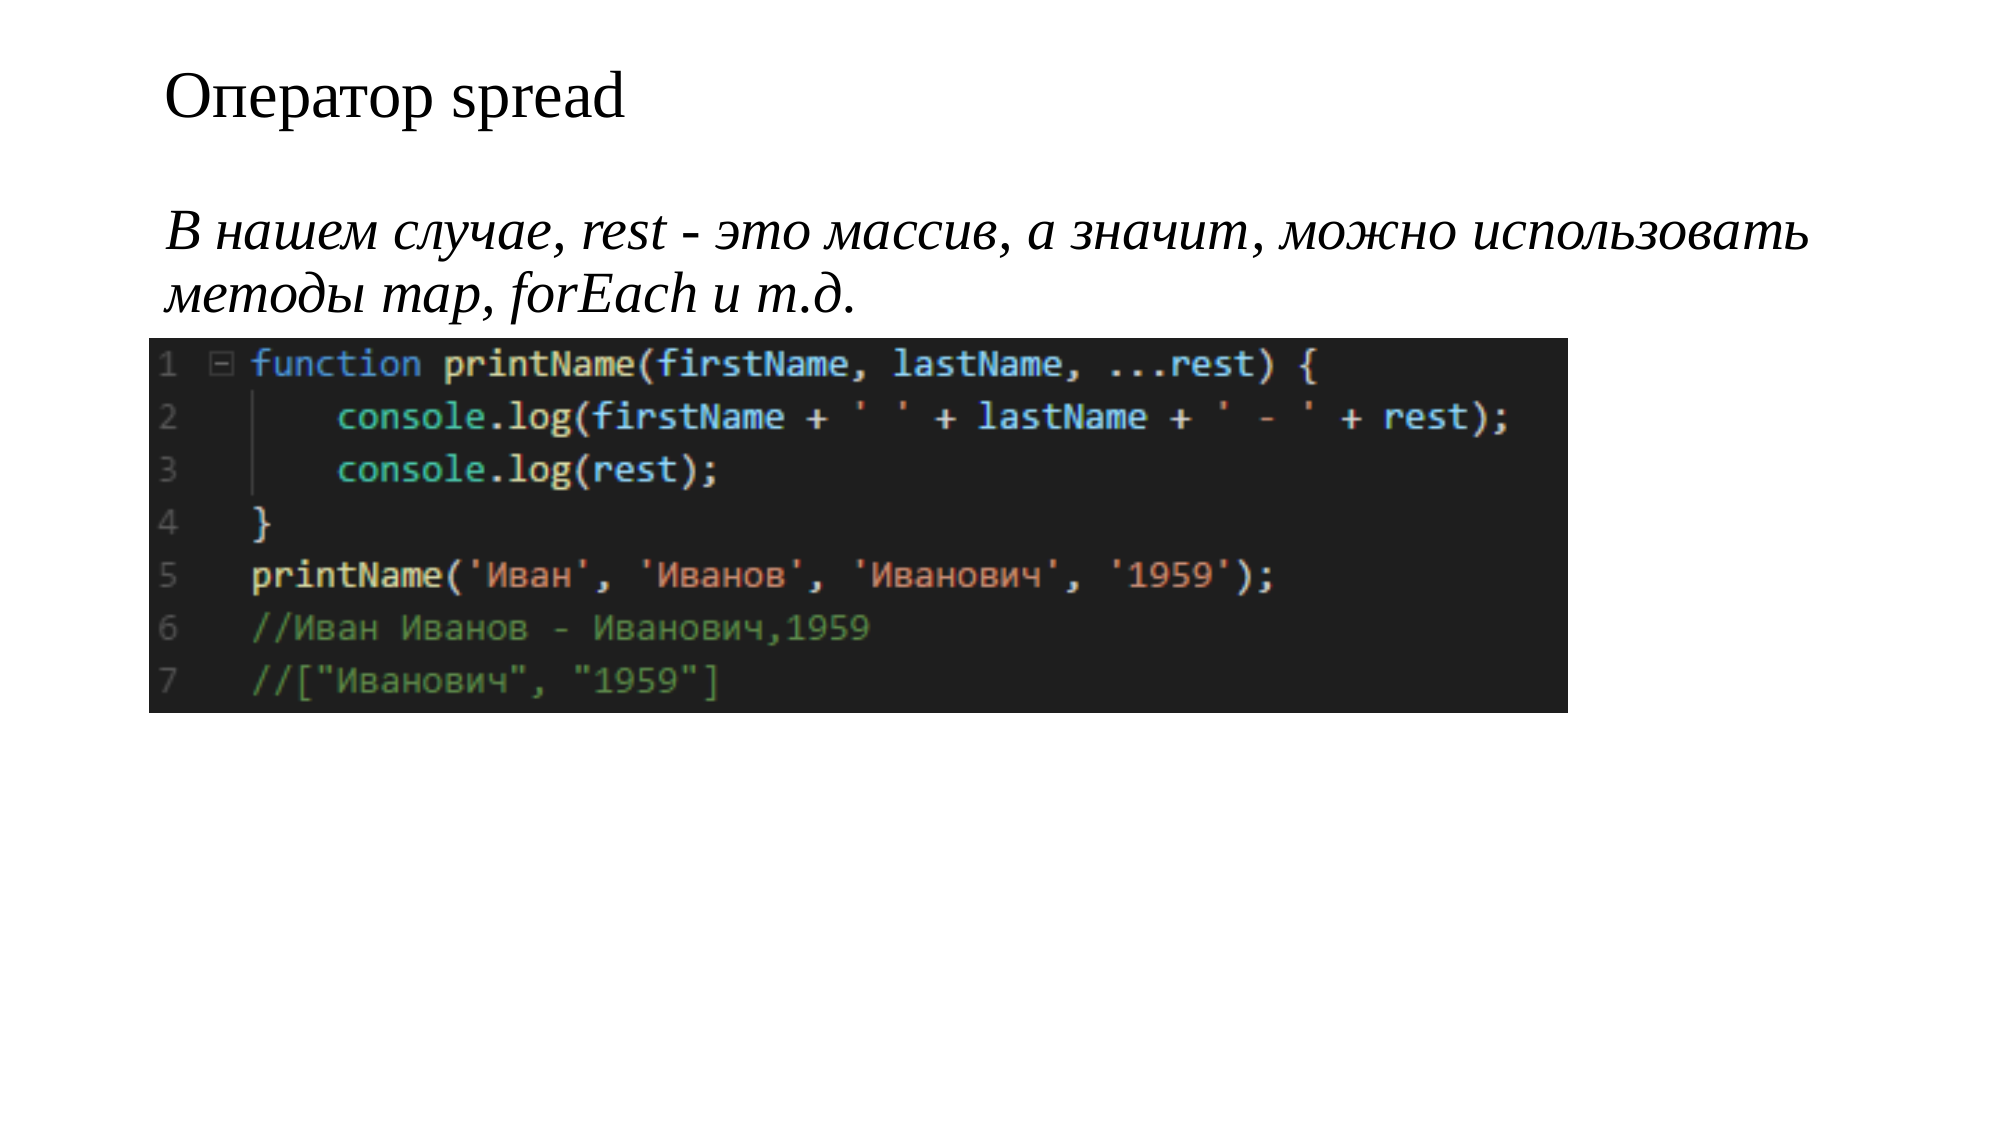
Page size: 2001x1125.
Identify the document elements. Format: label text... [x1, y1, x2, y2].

list В нашем случае, rest - это массив, а значит, можно использовать методы map, forEach и т.д. [150, 191, 1851, 339]
picture [149, 338, 1568, 714]
title Оператор spread [149, 0, 1851, 192]
